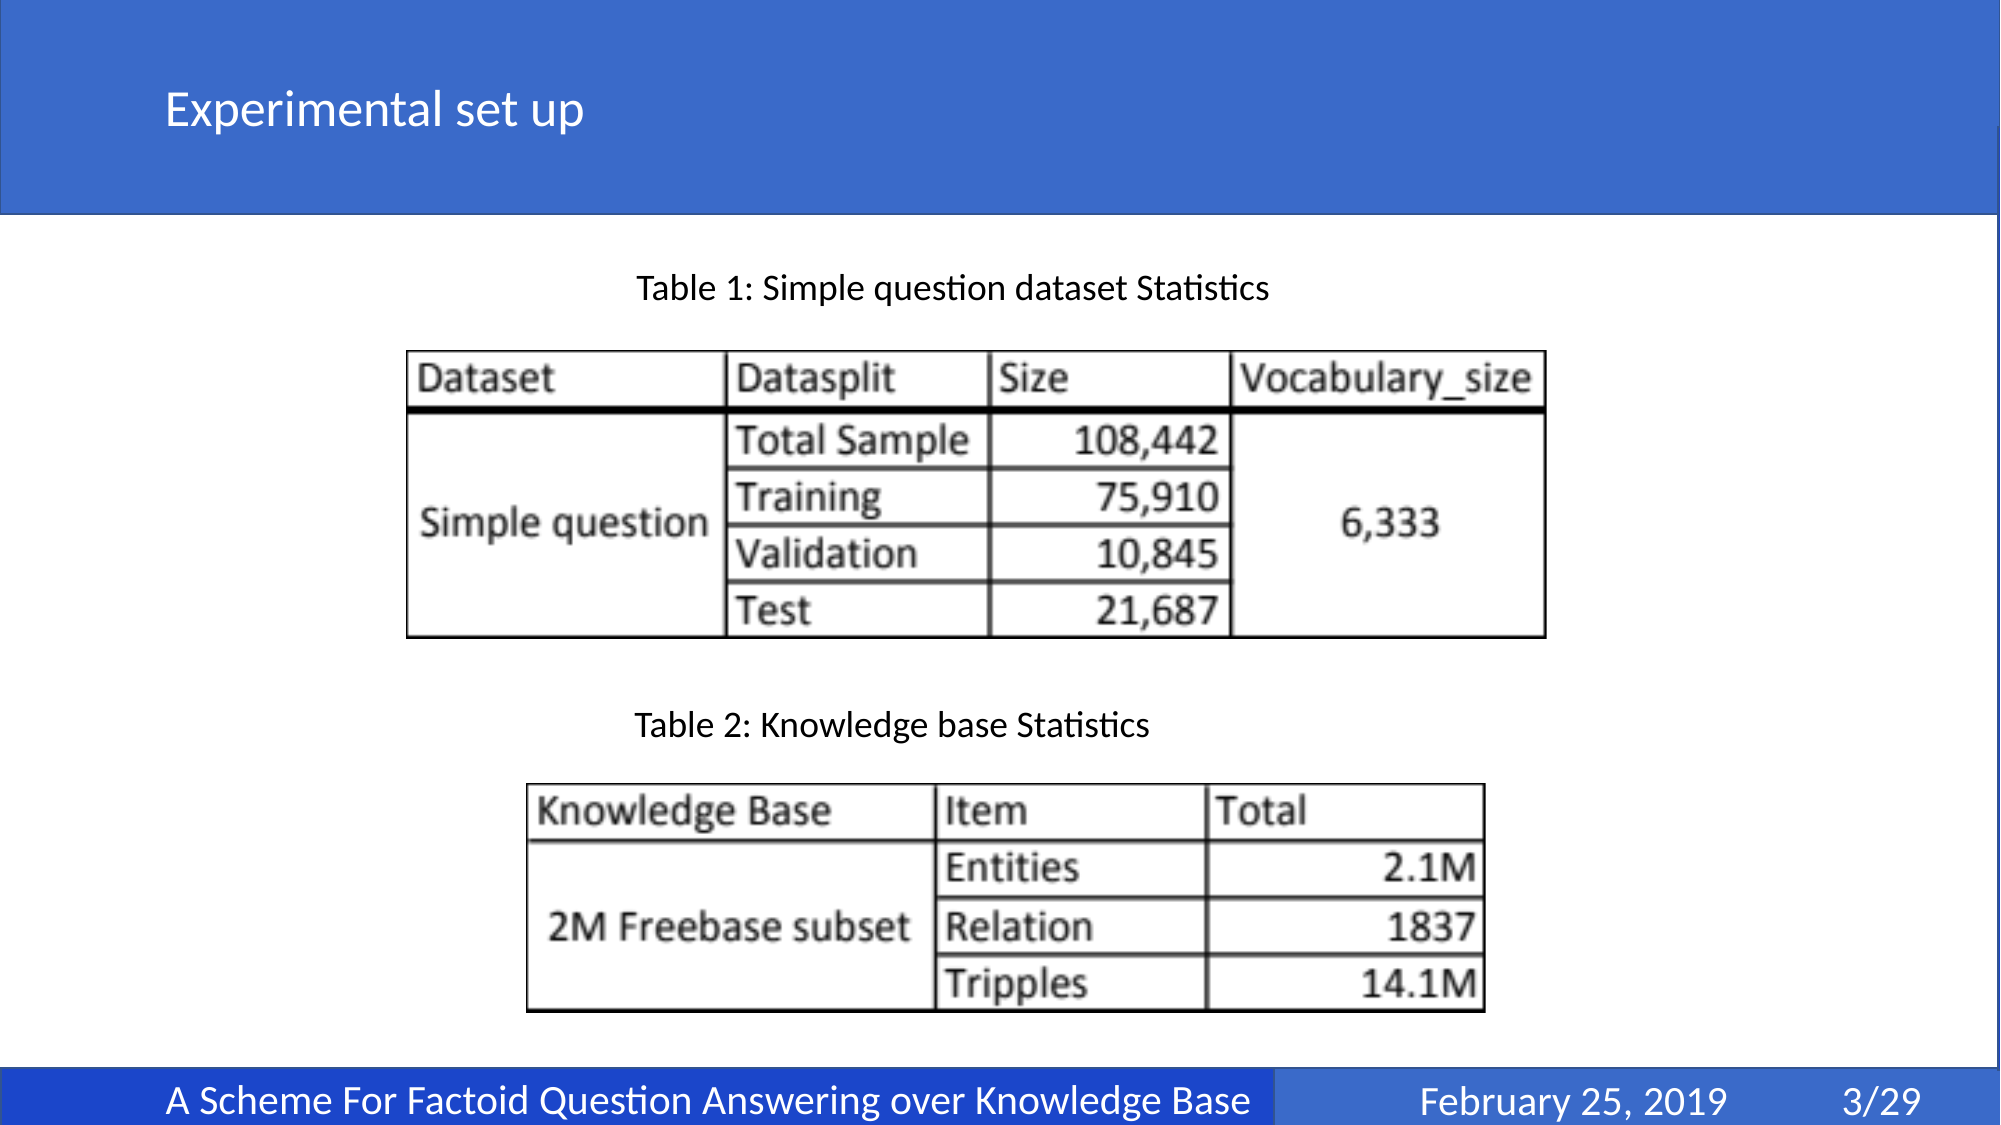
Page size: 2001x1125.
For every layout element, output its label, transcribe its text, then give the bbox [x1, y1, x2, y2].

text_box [0, 126, 2000, 1125]
text_box Experimental set up [0, 0, 2000, 126]
